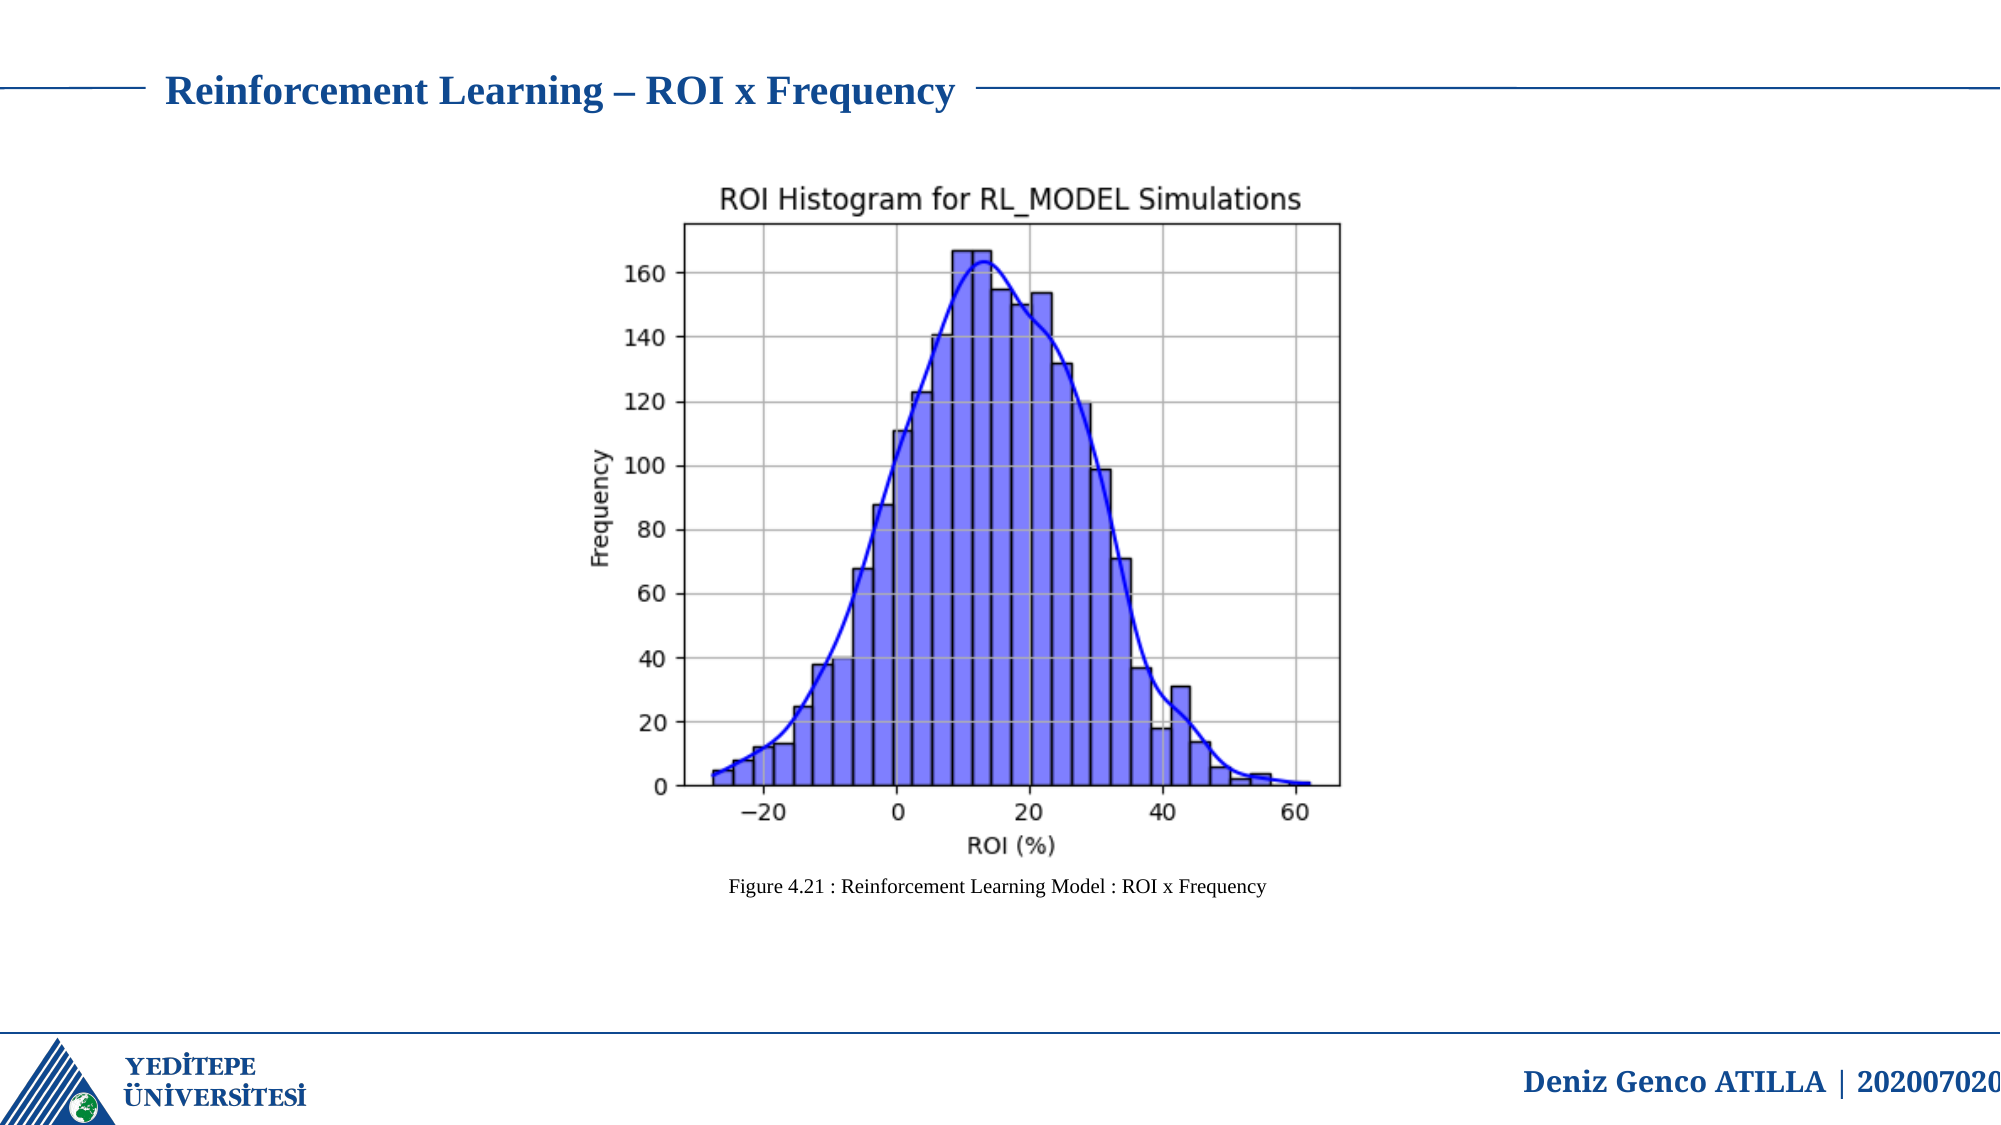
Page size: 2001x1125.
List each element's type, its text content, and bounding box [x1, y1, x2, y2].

picture [578, 136, 1422, 866]
text_box Figure 4.21 : Reinforcement Learning Model : ROI x Frequency [635, 866, 1361, 906]
text_box Reinforcement Learning – ROI x Frequency [145, 55, 976, 121]
text_box Deniz Genco ATILLA | 20200702098 [1508, 1056, 2000, 1106]
picture [0, 1035, 311, 1125]
